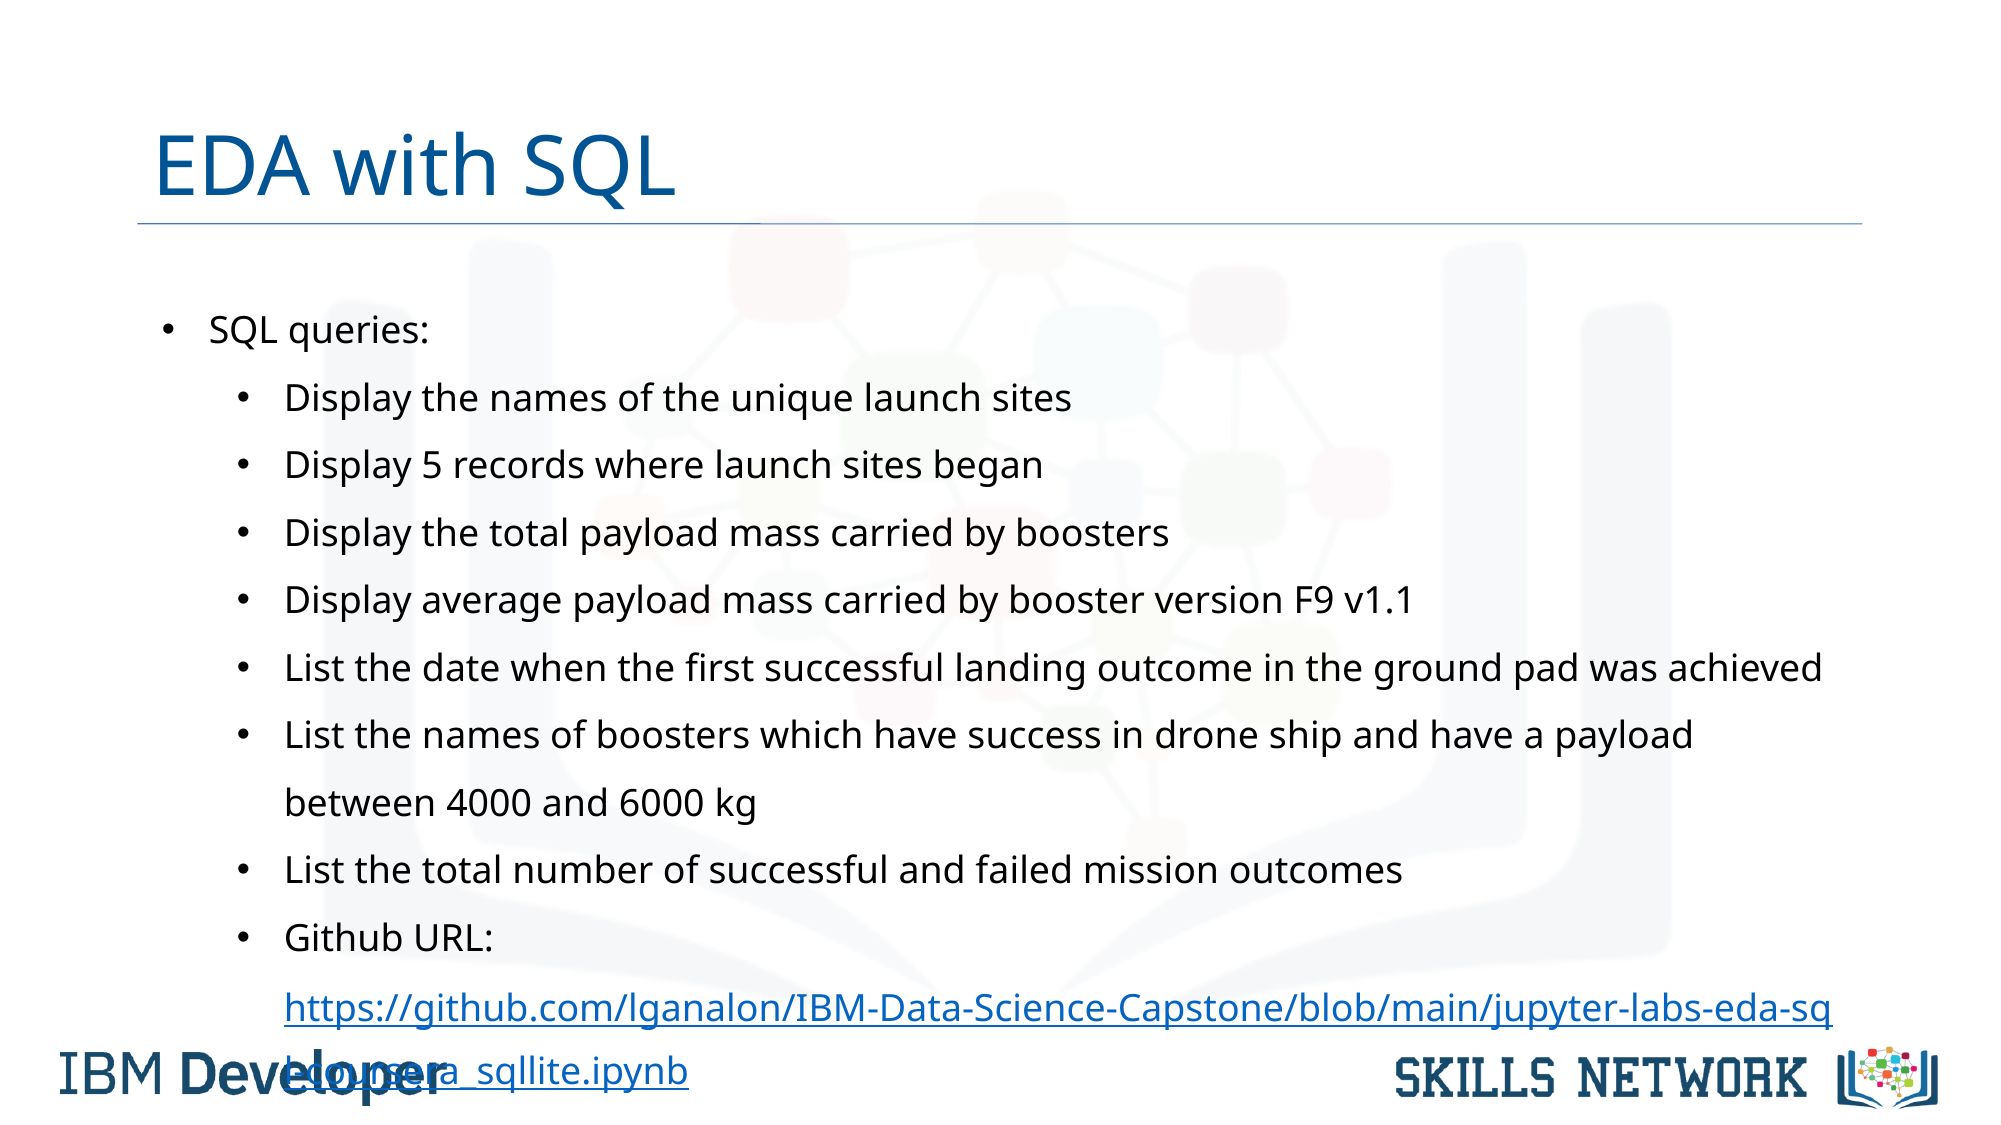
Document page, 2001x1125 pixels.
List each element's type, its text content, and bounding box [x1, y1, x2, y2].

title EDA with SQL [137, 59, 1863, 278]
text_box SQL queries: Display the names of the unique launch sites Display 5 records where launch sites began Display the total payload mass carried by boosters Display average payload mass carried by booster version F9 v1.1 List the date when the first successful landing outcome in the ground pad was achieved List the names of boosters which have success in drone ship and have a payload between 4000 and 6000 kg List the total number of successful and failed mission outcomes Github URL: https://github.com/lganalon/IBM-Data-Science-Capstone/blob/main/jupyter-labs-eda-sql-coursera_sqllite.ipynb [146, 276, 1853, 1043]
picture [1390, 1045, 1945, 1111]
picture [55, 1045, 459, 1108]
